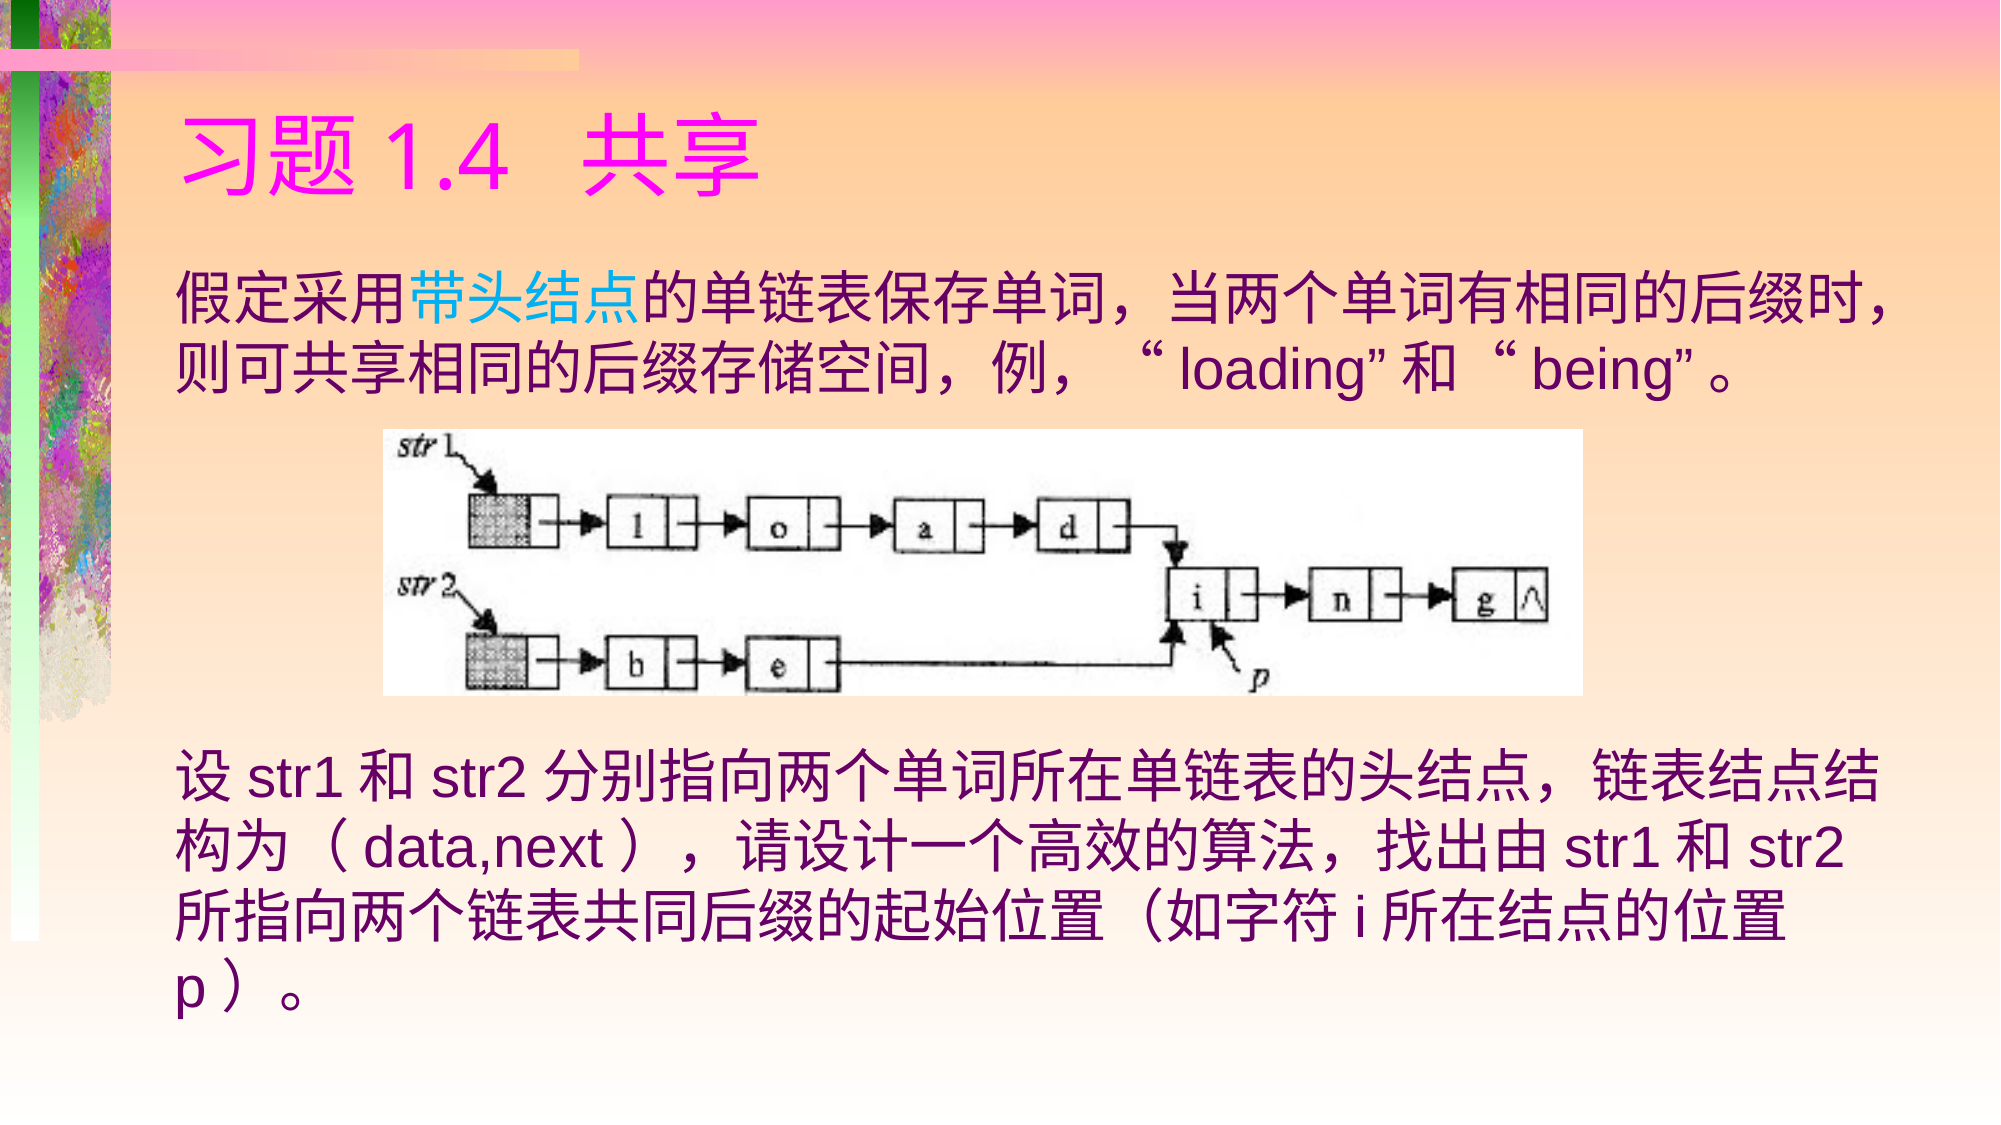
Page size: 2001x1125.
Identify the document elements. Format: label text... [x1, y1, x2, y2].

picture [39, 0, 111, 50]
list 假定采用带头结点的单链表保存单词，当两个单词有相同的后缀时，则可共享相同的后缀存储空间，例，“loading”和“being”。 设str1和str2分别指向两个单词所在单链表的头结点，链表结点结构为（data,next），请设计一个高效的算法，找出由str1和str2所指向两个链表共同后缀的起始位置（如字符i所在结点的位置p）。 [160, 253, 1898, 983]
picture [0, 71, 11, 821]
title 习题1.4 共享 [160, 85, 1861, 222]
picture [383, 429, 1584, 696]
picture [0, 0, 11, 50]
picture [39, 71, 111, 821]
